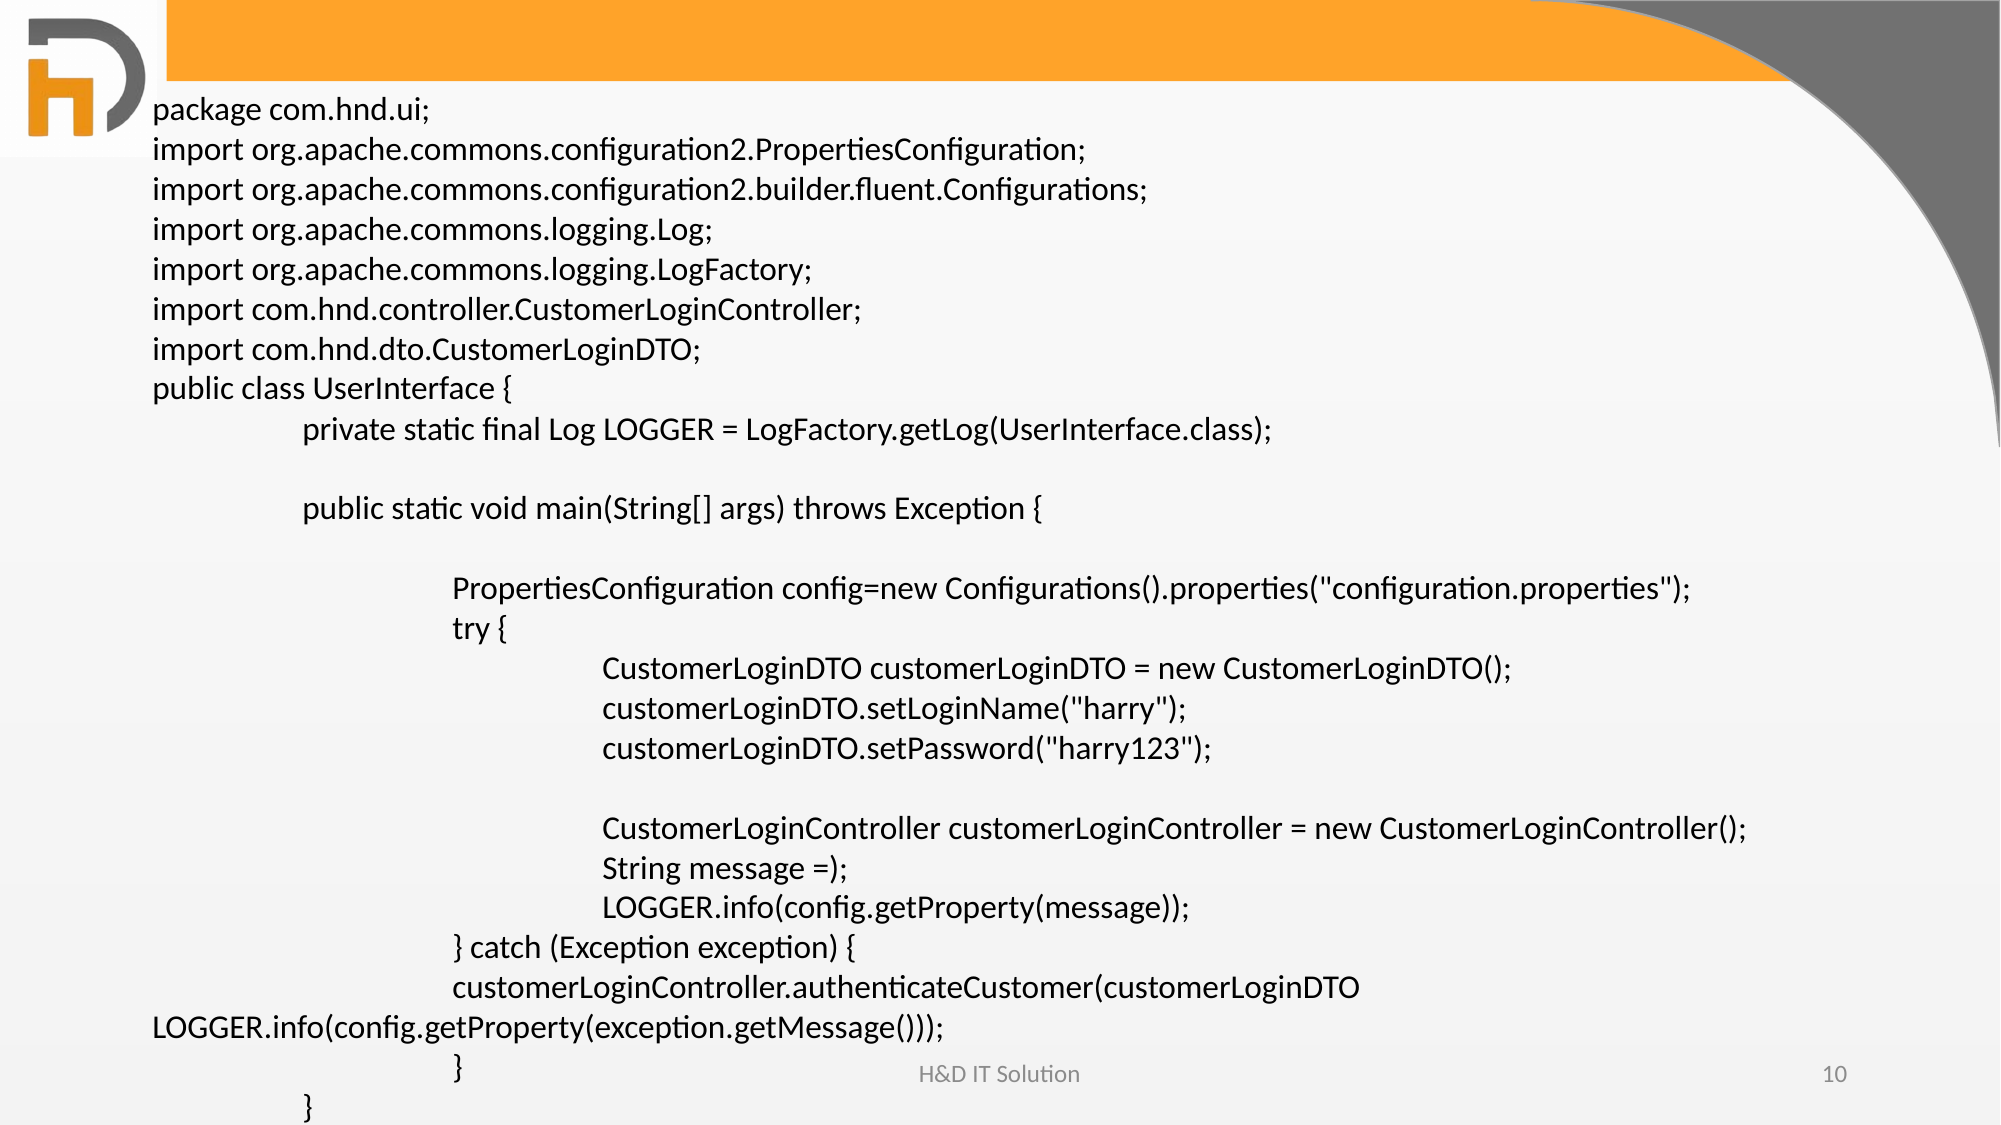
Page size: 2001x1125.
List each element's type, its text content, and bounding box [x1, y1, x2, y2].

text_box package com.hnd.ui; import org.apache.commons.configuration2.PropertiesConfiguration; import org.apache.commons.configuration2.builder.fluent.Configurations; import org.apache.commons.logging.Log; import org.apache.commons.logging.LogFactory; import com.hnd.controller.CustomerLoginController; import com.hnd.dto.CustomerLoginDTO; public class UserInterface { private static final Log LOGGER = LogFactory.getLog(UserInterface.class); public static void main(String[] args) throws Exception { PropertiesConfiguration config=new Configurations().properties("configuration.properties"); try { CustomerLoginDTO customerLoginDTO = new CustomerLoginDTO(); customerLoginDTO.setLoginName("harry"); customerLoginDTO.setPassword("harry123"); CustomerLoginController customerLoginController = new CustomerLoginController(); String message =); LOGGER.info(config.getProperty(message)); } catch (Exception exception) { customerLoginController.authenticateCustomer(customerLoginDTO LOGGER.info(config.getProperty(exception.getMessage())); } } } [137, 79, 1944, 1125]
picture [0, 0, 157, 157]
